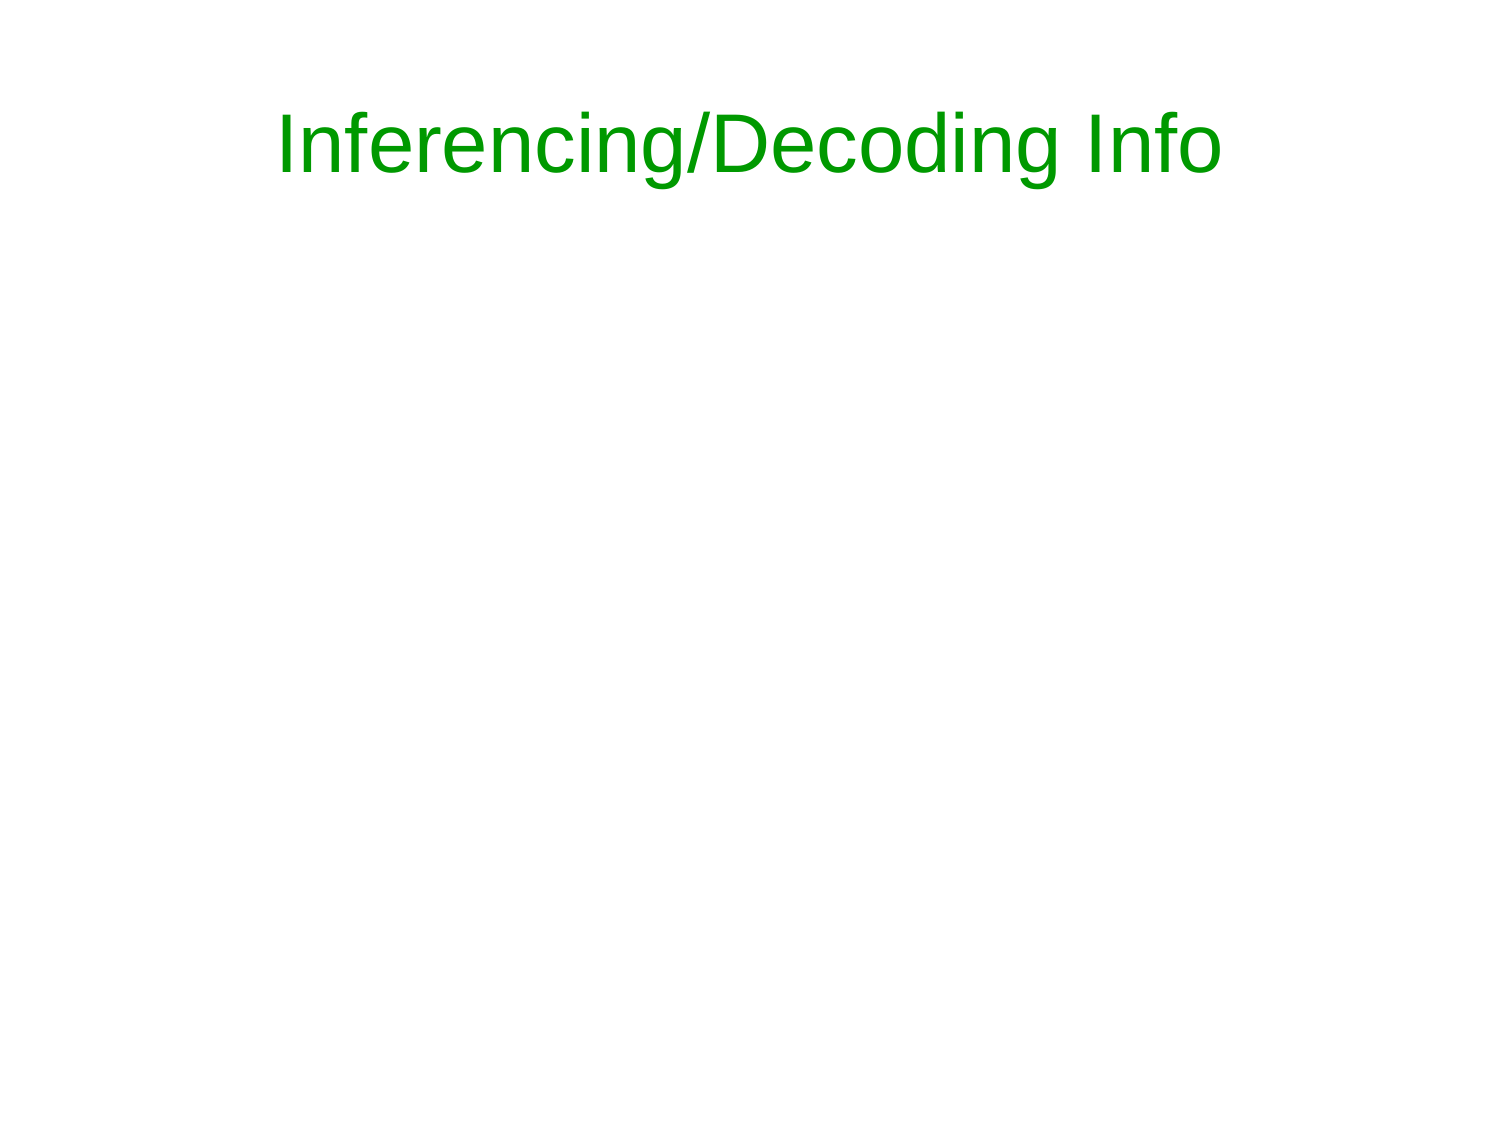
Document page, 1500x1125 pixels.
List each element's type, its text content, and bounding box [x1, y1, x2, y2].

title Inferencing/Decoding Info [75, 45, 1425, 233]
